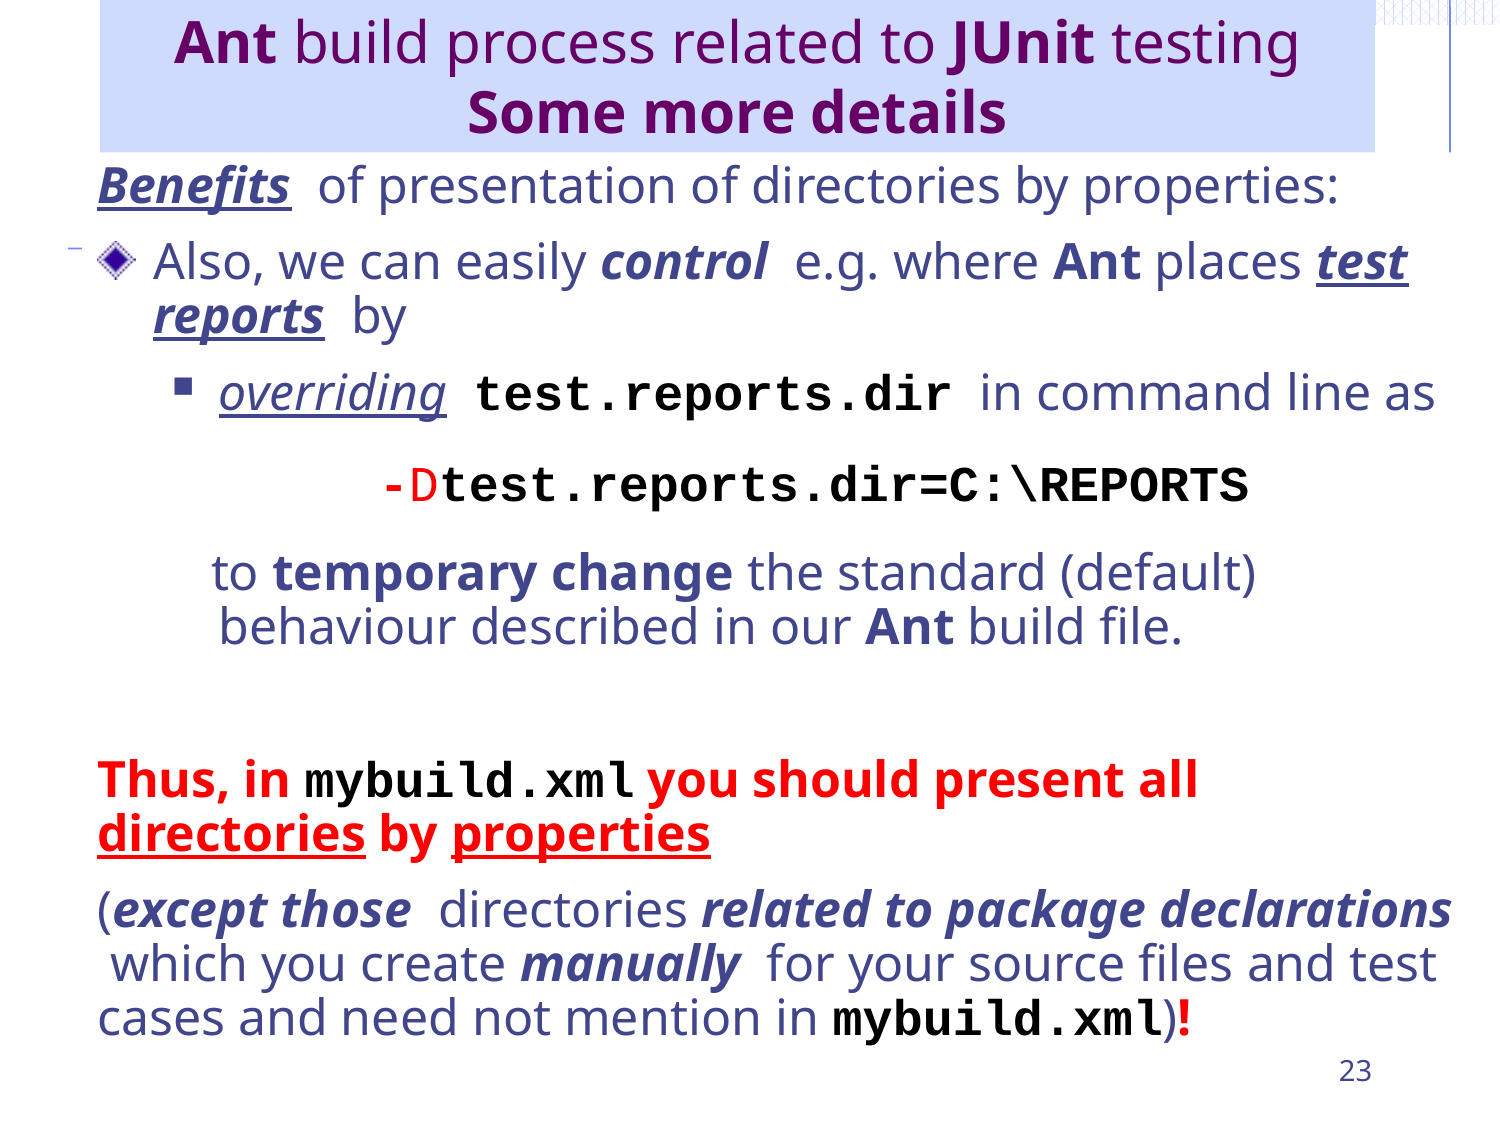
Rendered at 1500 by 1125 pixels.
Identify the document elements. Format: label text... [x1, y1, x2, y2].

title Ant build process related to JUnit testing Some more details [99, 0, 1376, 153]
slide_number 23 [1074, 1024, 1388, 1101]
list Benefits of presentation of directories by properties: Also, we can easily control e.g. where Ant places test reports by overriding test.reports.dir in command line as -Dtest.reports.dir=C:\REPORTS to temporary change the standard (default) behaviour described in our Ant build file. Thus, in mybuild.xml you should present all directories by properties (except those directories related to package declarations which you create manually for your source files and test cases and need not mention in mybuild.xml)! [81, 152, 1471, 1107]
picture [97, 241, 136, 280]
